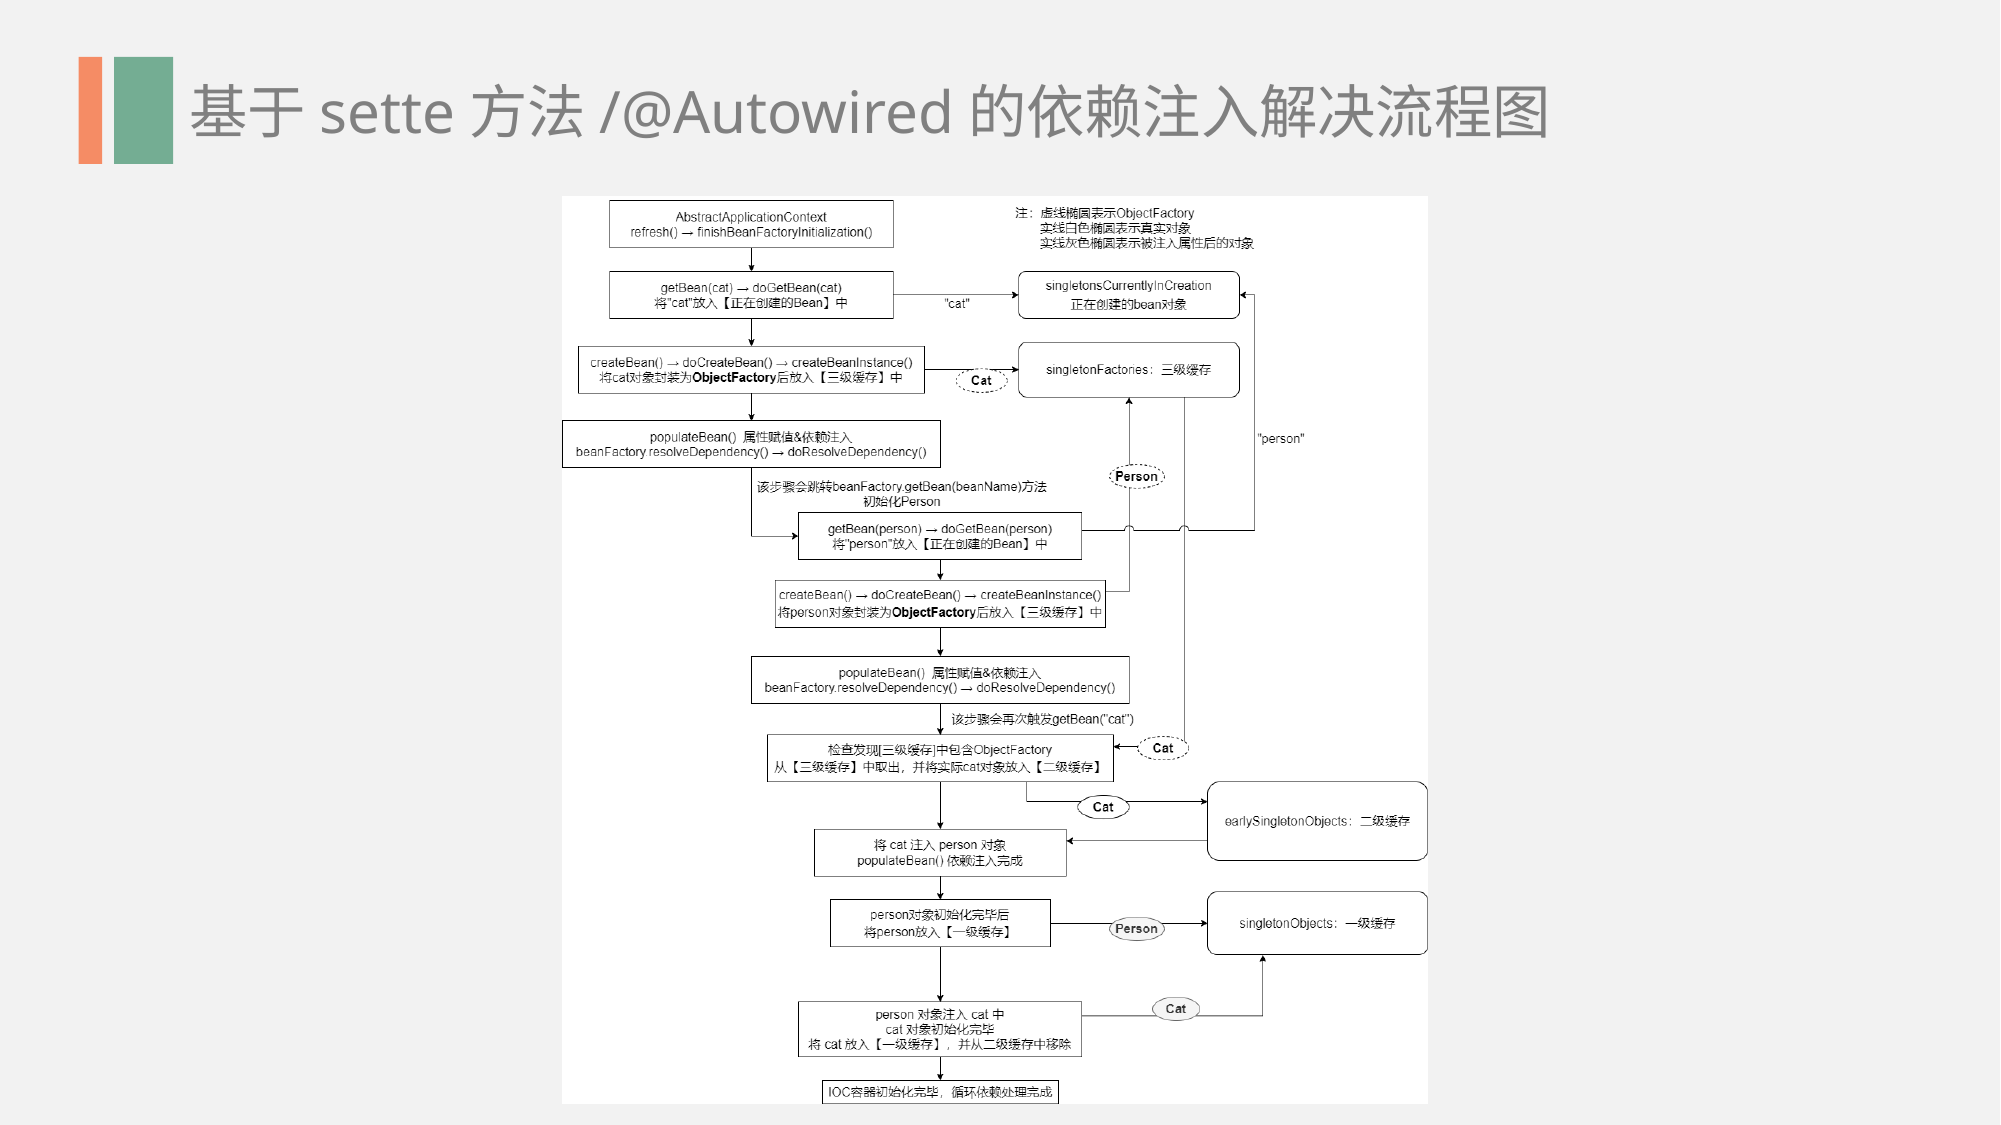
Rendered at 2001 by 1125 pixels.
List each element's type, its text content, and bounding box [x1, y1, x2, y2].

text_box 基于sette方法/@Autowired的依赖注入解决流程图 [179, 67, 1566, 153]
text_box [78, 56, 174, 165]
picture [562, 196, 1428, 1105]
